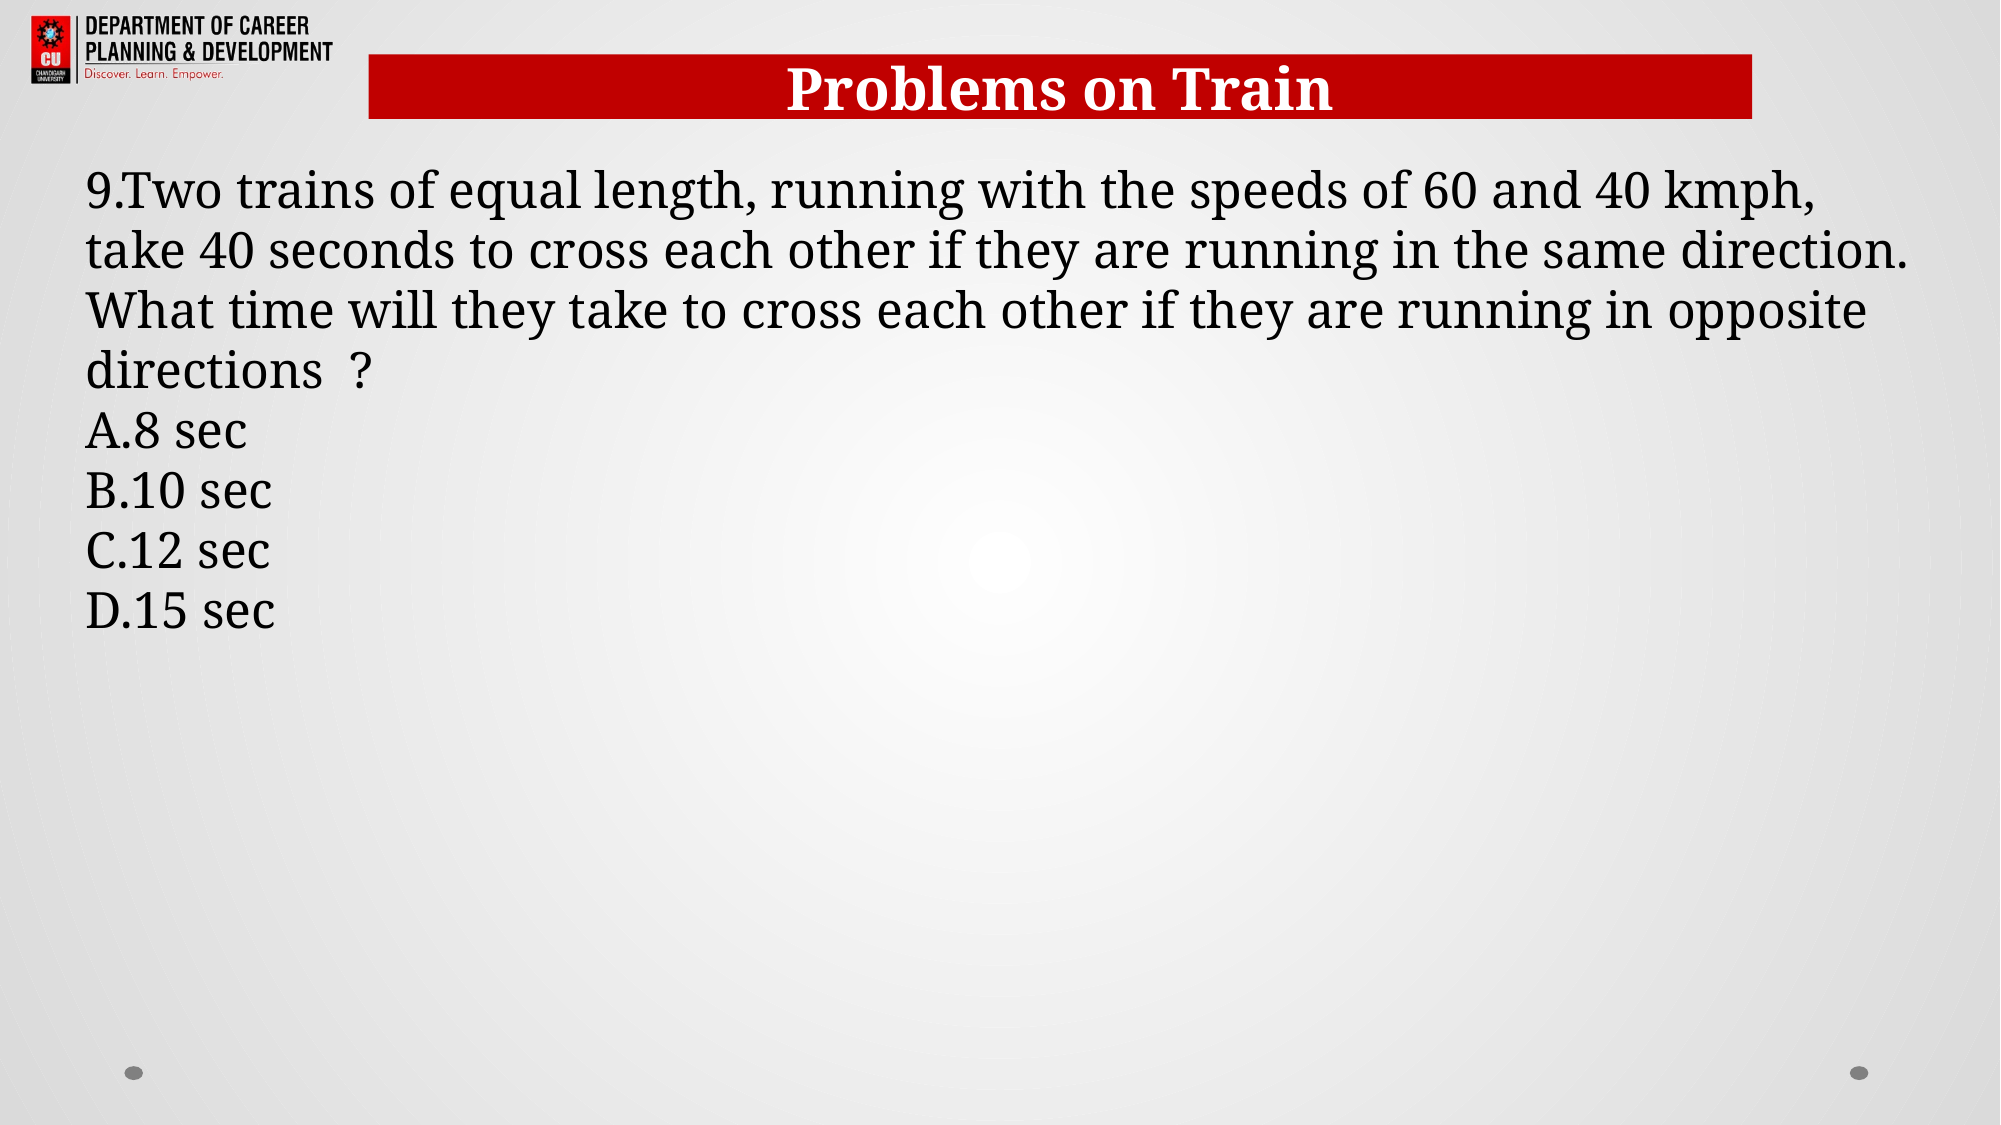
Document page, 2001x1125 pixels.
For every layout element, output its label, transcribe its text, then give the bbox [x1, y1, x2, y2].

picture [23, 0, 349, 100]
text_box 9.Two trains of equal length, running with the speeds of 60 and 40 kmph, take 40 seconds to cross each other if they are running in the same direction. What time will they take to cross each other if they are running in opposite directions ? A.8 sec B.10 sec C.12 sec D.15 sec [70, 151, 1930, 646]
text_box Problems on Train [366, 52, 1754, 121]
